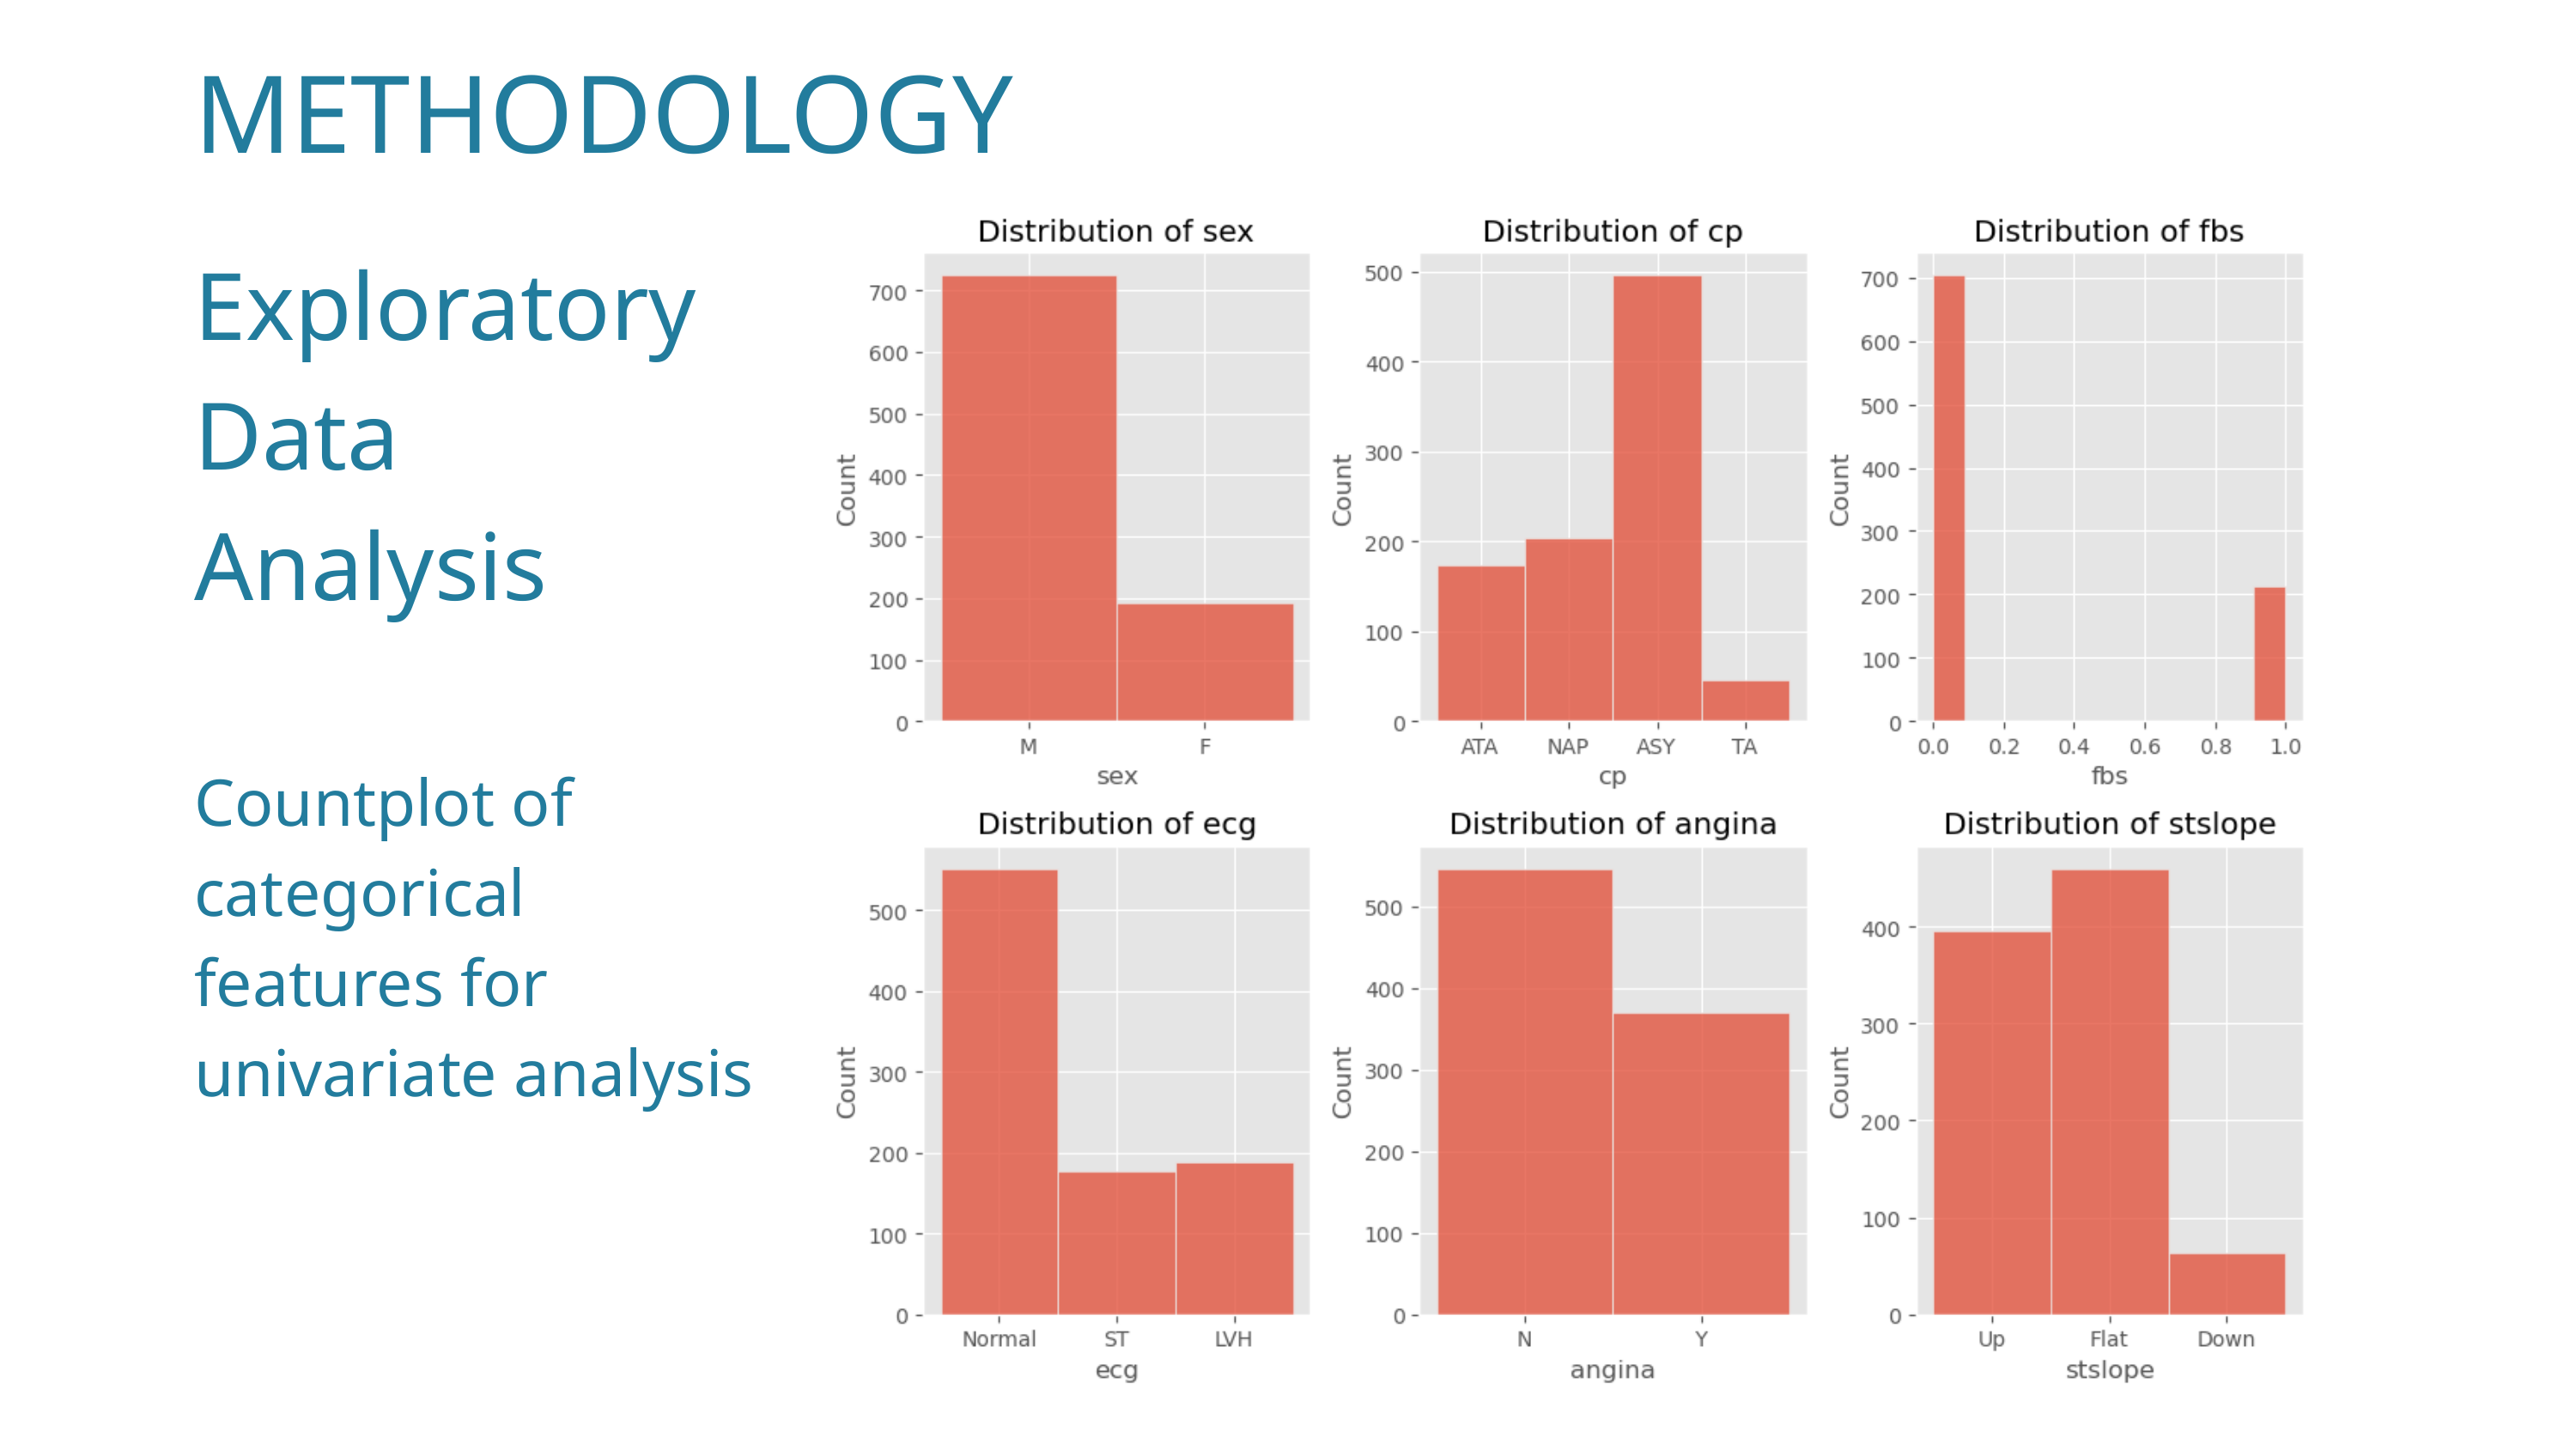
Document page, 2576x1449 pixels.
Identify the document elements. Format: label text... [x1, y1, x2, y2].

text_box METHODOLOGY [193, 67, 1691, 175]
text_box Exploratory Data Analysis Countplot of categorical features for univariate analysis [194, 227, 787, 1110]
text_box [786, 197, 2390, 1397]
